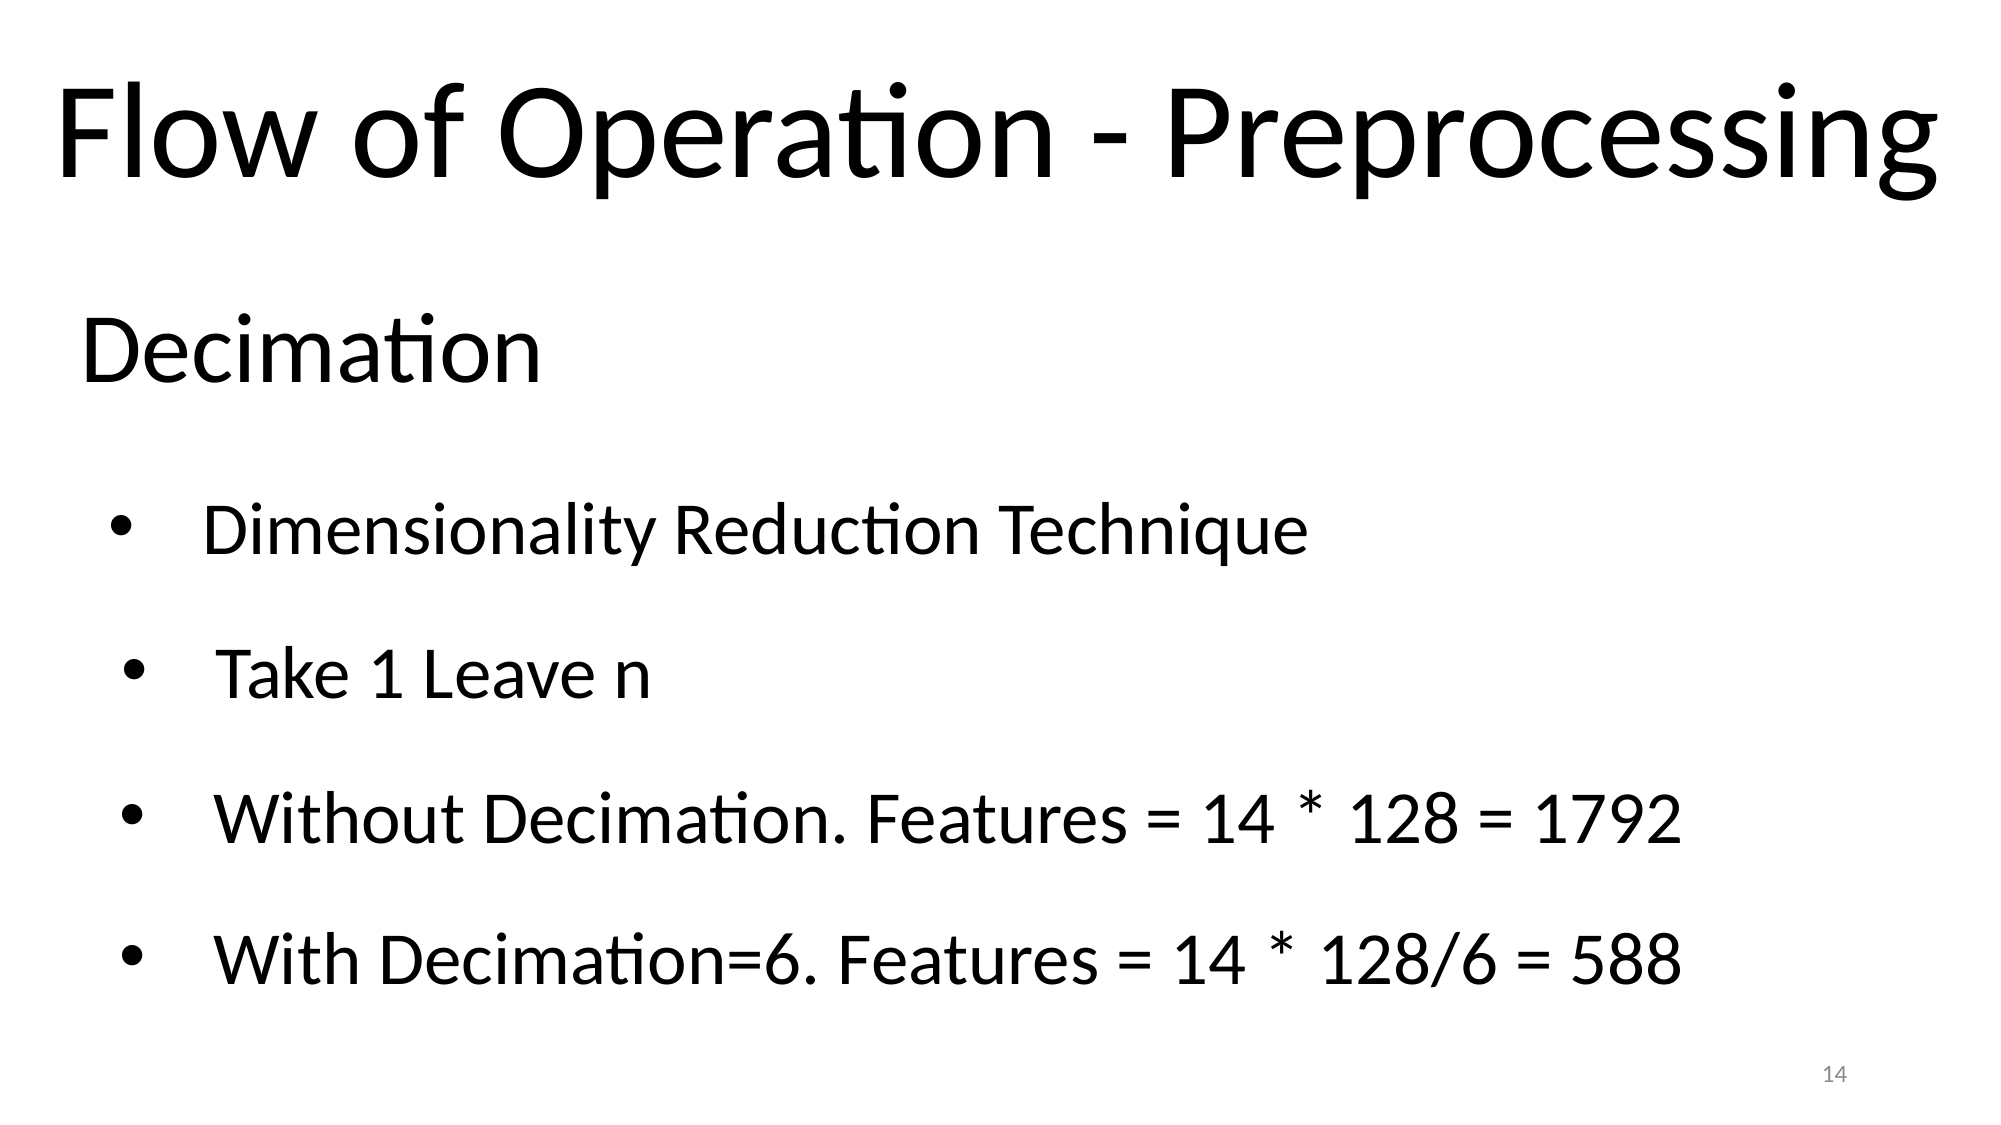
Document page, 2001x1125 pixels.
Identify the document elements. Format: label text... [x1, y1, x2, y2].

text_box Dimensionality Reduction Technique [93, 472, 1327, 577]
text_box With Decimation=6. Features = 14 * 128/6 = 588 [104, 901, 1701, 1007]
text_box Decimation [65, 274, 560, 410]
text_box Take 1 Leave n [106, 616, 669, 722]
slide_number 14 [1412, 1042, 1863, 1103]
text_box Flow of Operation - Preprocessing [39, 32, 1957, 212]
text_box Without Decimation. Features = 14 * 128 = 1792 [104, 760, 1701, 866]
